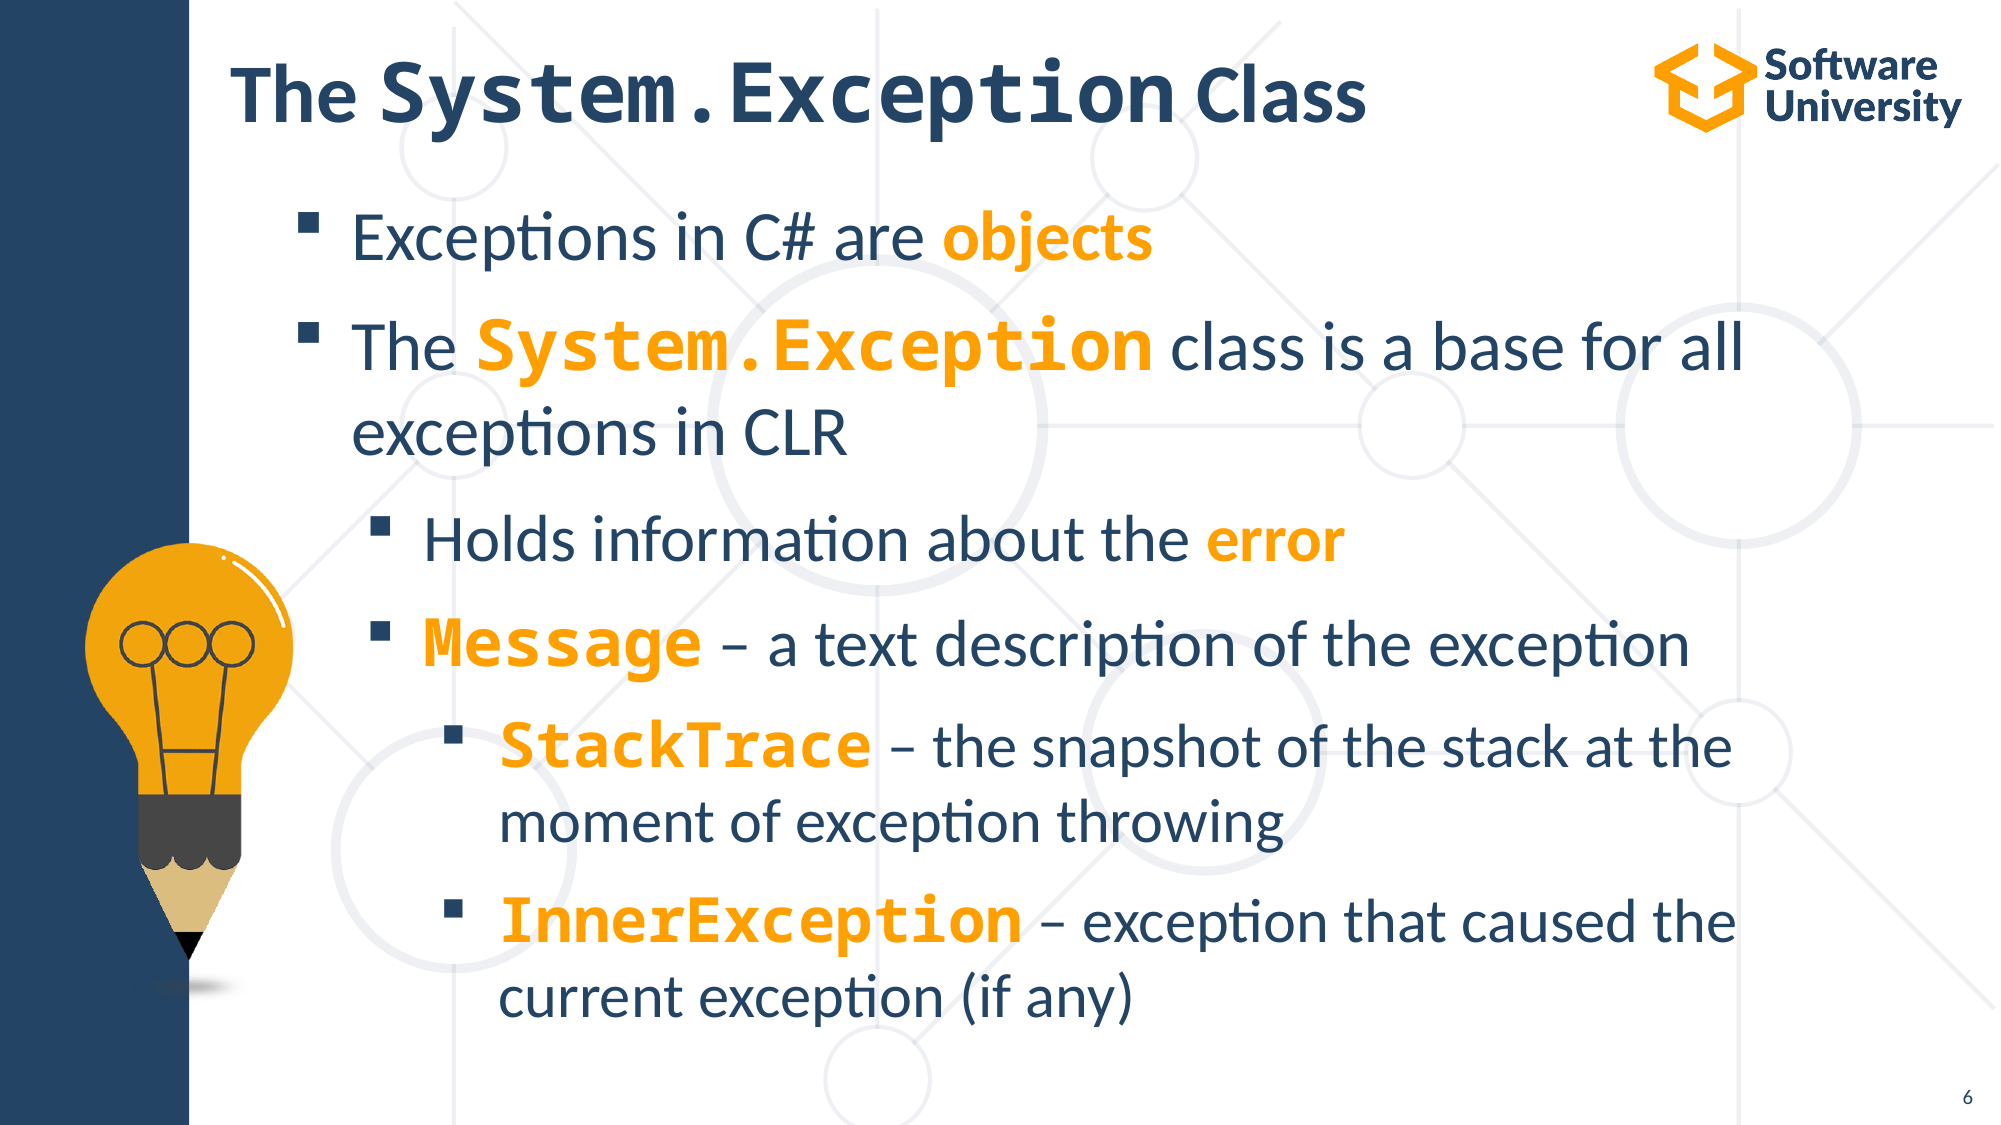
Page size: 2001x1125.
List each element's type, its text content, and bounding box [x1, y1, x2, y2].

picture [85, 543, 274, 1003]
title The System.Exception Class [212, 16, 1628, 162]
text_box 6 [1927, 1067, 1989, 1117]
picture [1641, 31, 1973, 145]
list Exceptions in C# are objects The System.Exception class is a base for all exceptions in CLR Holds information about the error Message – a text description of the exception StackTrace – the snapshot of the stack at the moment of exception throwing InnerException – exception that caused the current exception (if any) [274, 183, 1968, 1094]
